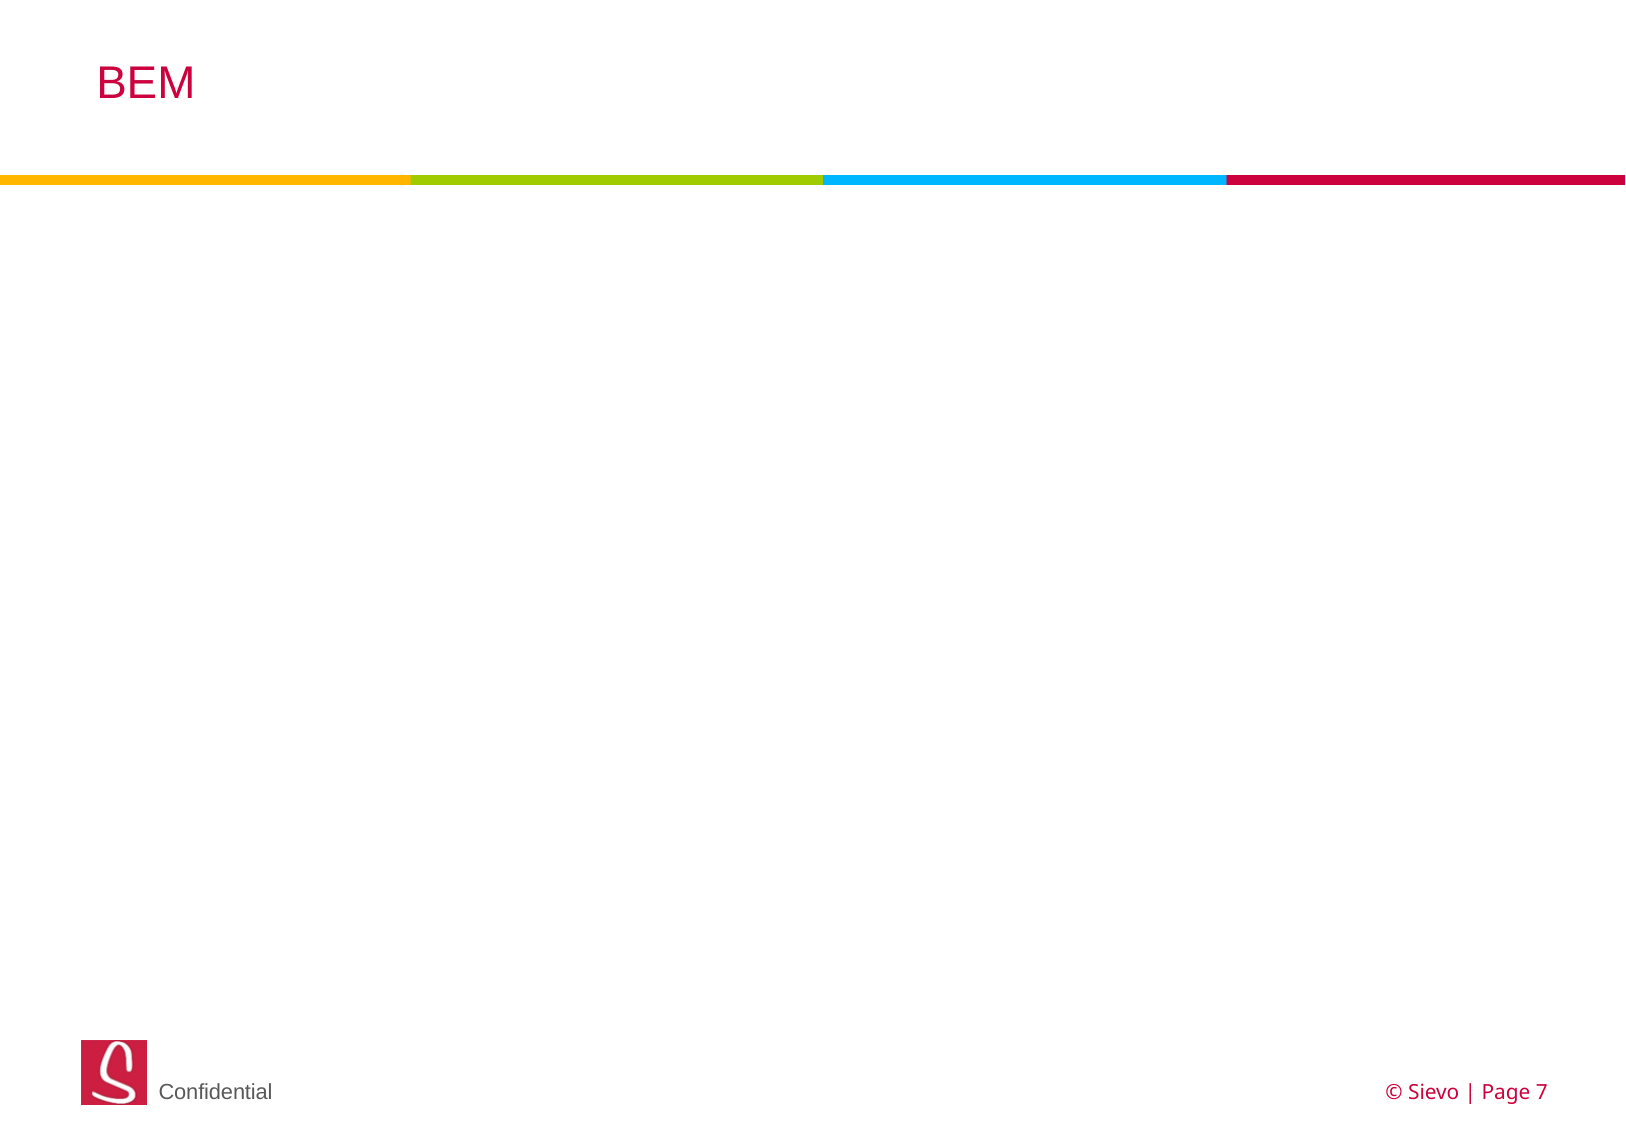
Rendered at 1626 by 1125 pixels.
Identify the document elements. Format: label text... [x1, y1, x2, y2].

picture [1227, 175, 1626, 185]
picture [81, 1040, 147, 1105]
slide_number © Sievo | Page 7 [1183, 1062, 1563, 1123]
picture [0, 175, 822, 185]
title BEM [81, 45, 1544, 176]
